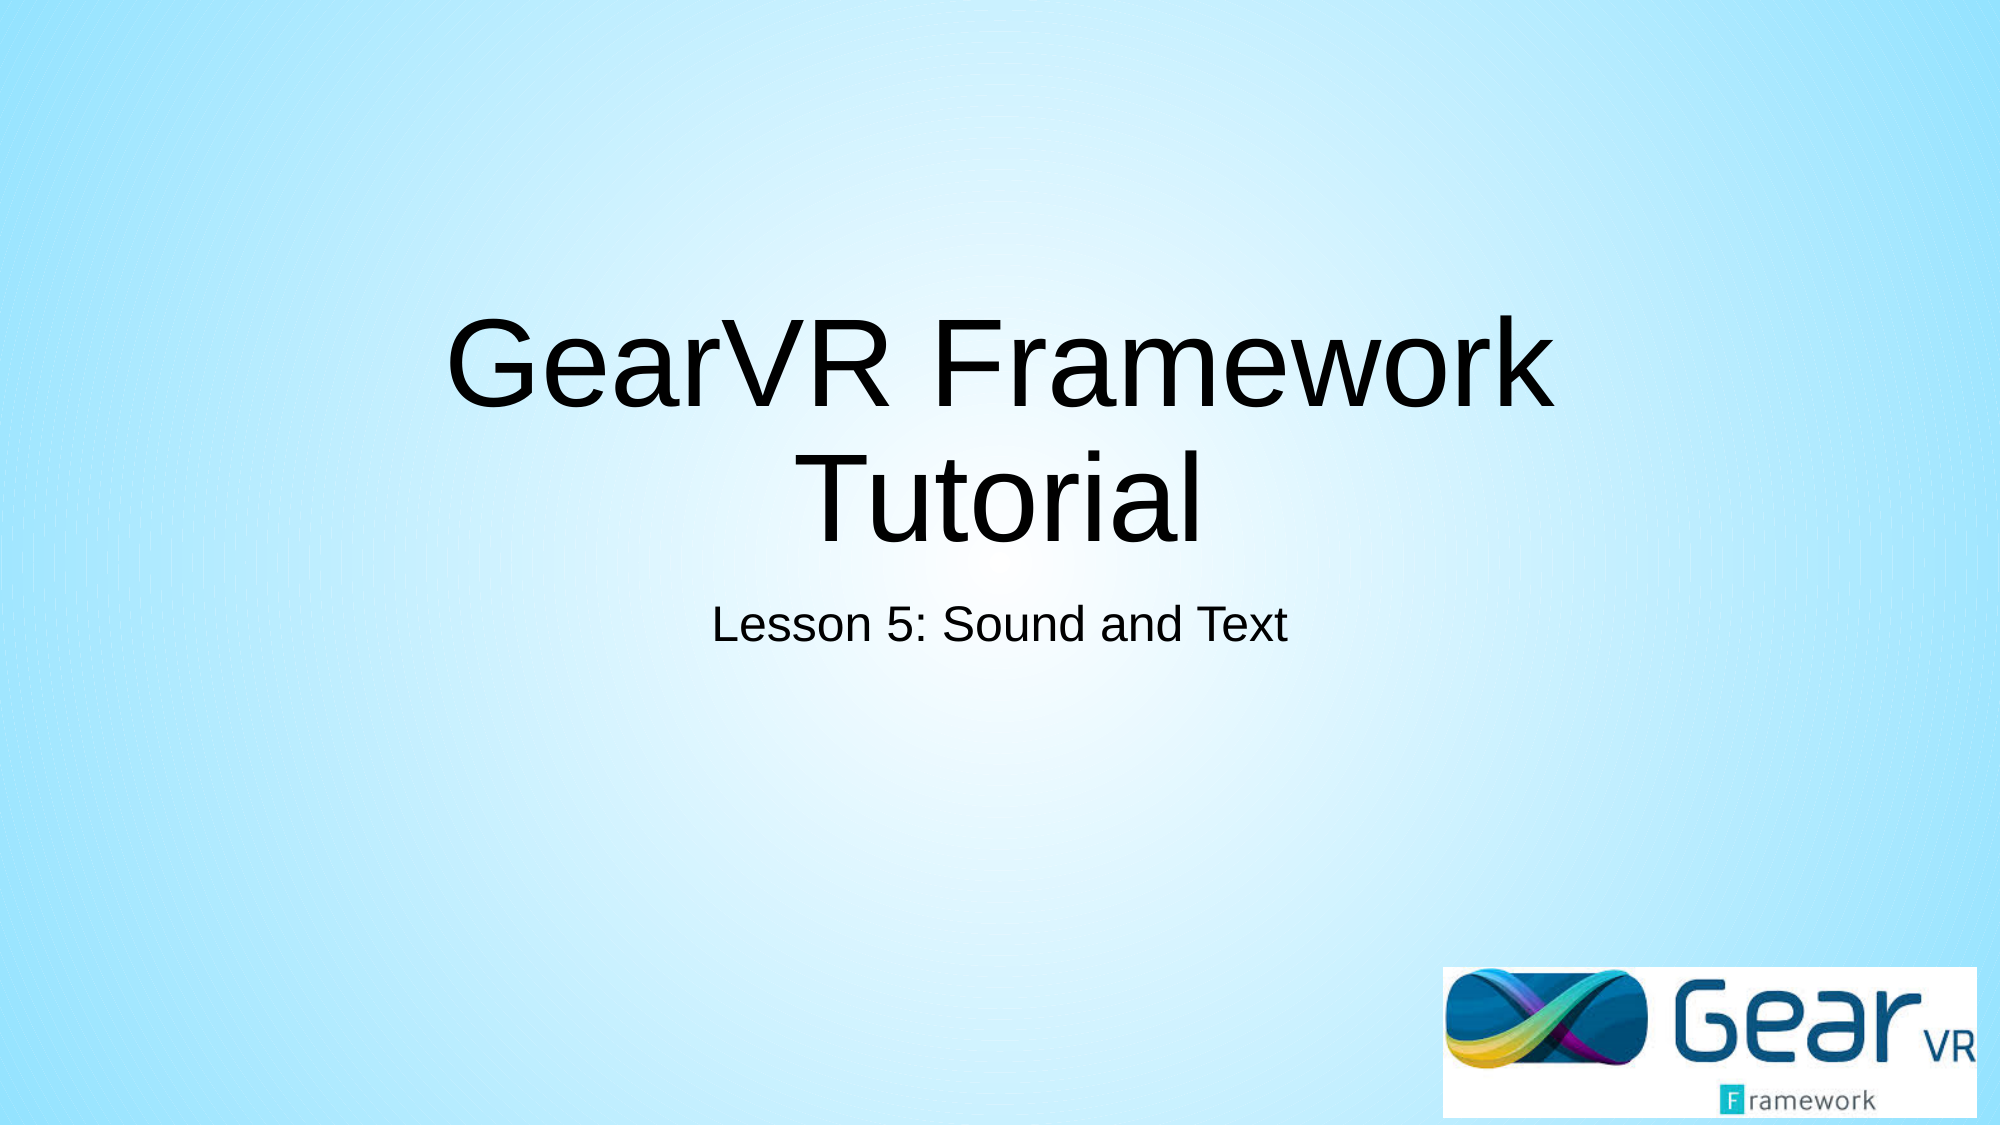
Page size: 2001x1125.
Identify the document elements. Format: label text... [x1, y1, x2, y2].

title GearVR Framework Tutorial [249, 184, 1750, 576]
picture [1443, 967, 1977, 1118]
subtitle Lesson 5: Sound and Text [249, 590, 1750, 863]
